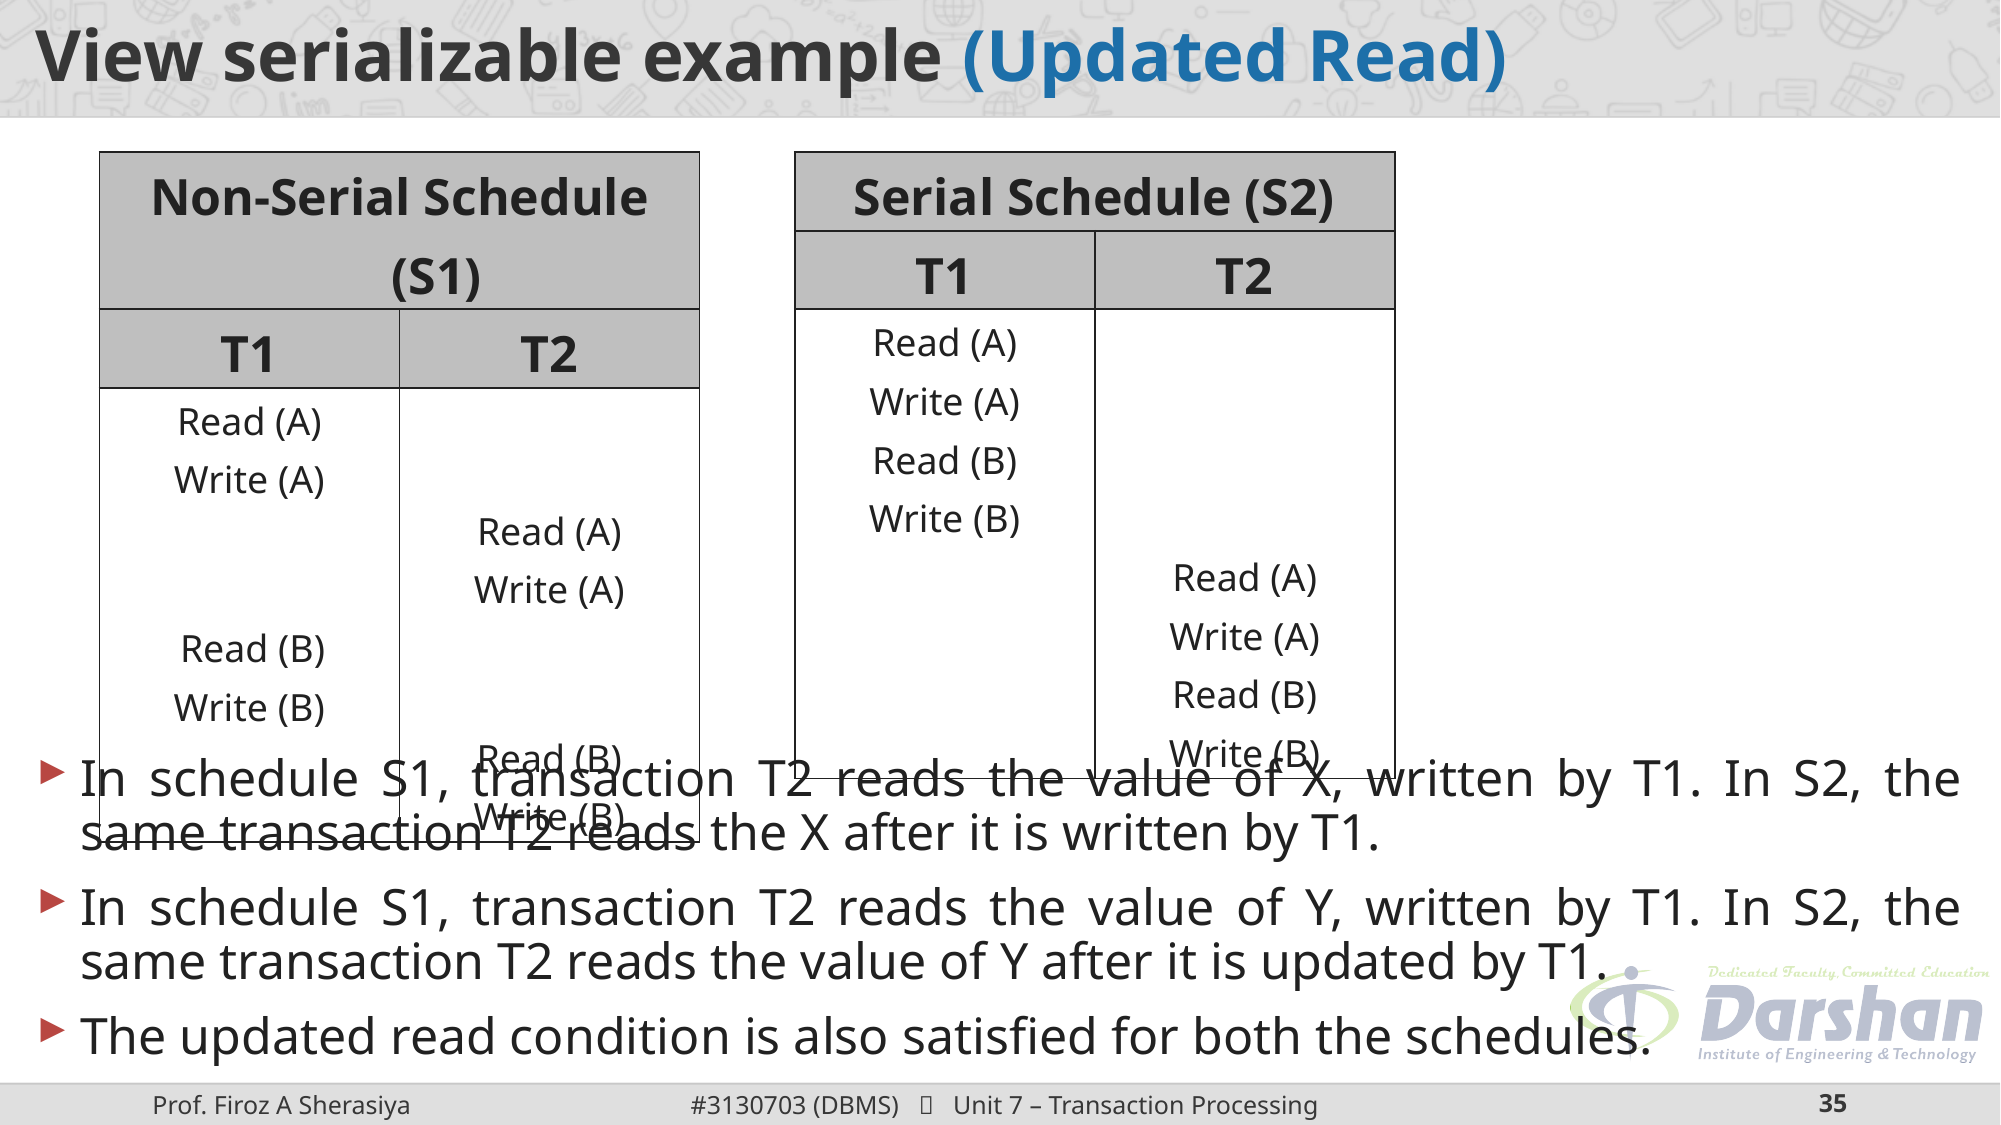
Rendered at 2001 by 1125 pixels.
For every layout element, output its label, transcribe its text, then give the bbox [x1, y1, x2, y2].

list In schedule S1, transaction T2 reads the value of X, written by T1. In S2, the same transaction T2 reads the X after it is written by T1. In schedule S1, transaction T2 reads the value of Y, written by T1. In S2, the same transaction T2 reads the value of Y after it is updated by T1. The updated read condition is also satisfied for both the schedules. [21, 141, 1979, 1059]
table_cell Read (A) Write (A) [100, 389, 399, 615]
table_header Non-Serial Schedule (S1) [100, 153, 699, 308]
table_header Serial Schedule (S2) [796, 153, 1394, 230]
table_cell T1 [796, 232, 1094, 308]
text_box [1570, 966, 1990, 1063]
title View serializable example (Updated Read) [0, 0, 2000, 117]
table_cell Read (A) Write (A) [400, 389, 699, 615]
table_cell T1 [100, 310, 399, 387]
table_cell [796, 544, 1094, 778]
table_cell Read (A) Write (A) Read (B) Write (B) [1096, 544, 1394, 778]
table_cell Read (B) Write (B) [400, 615, 699, 841]
table_cell [1096, 310, 1394, 544]
table_cell Read (B) Write (B) [100, 615, 399, 841]
table_cell T2 [400, 310, 699, 387]
table_cell Read (A) Write (A) Read (B) Write (B) [796, 310, 1094, 544]
table_cell T2 [1096, 232, 1394, 308]
